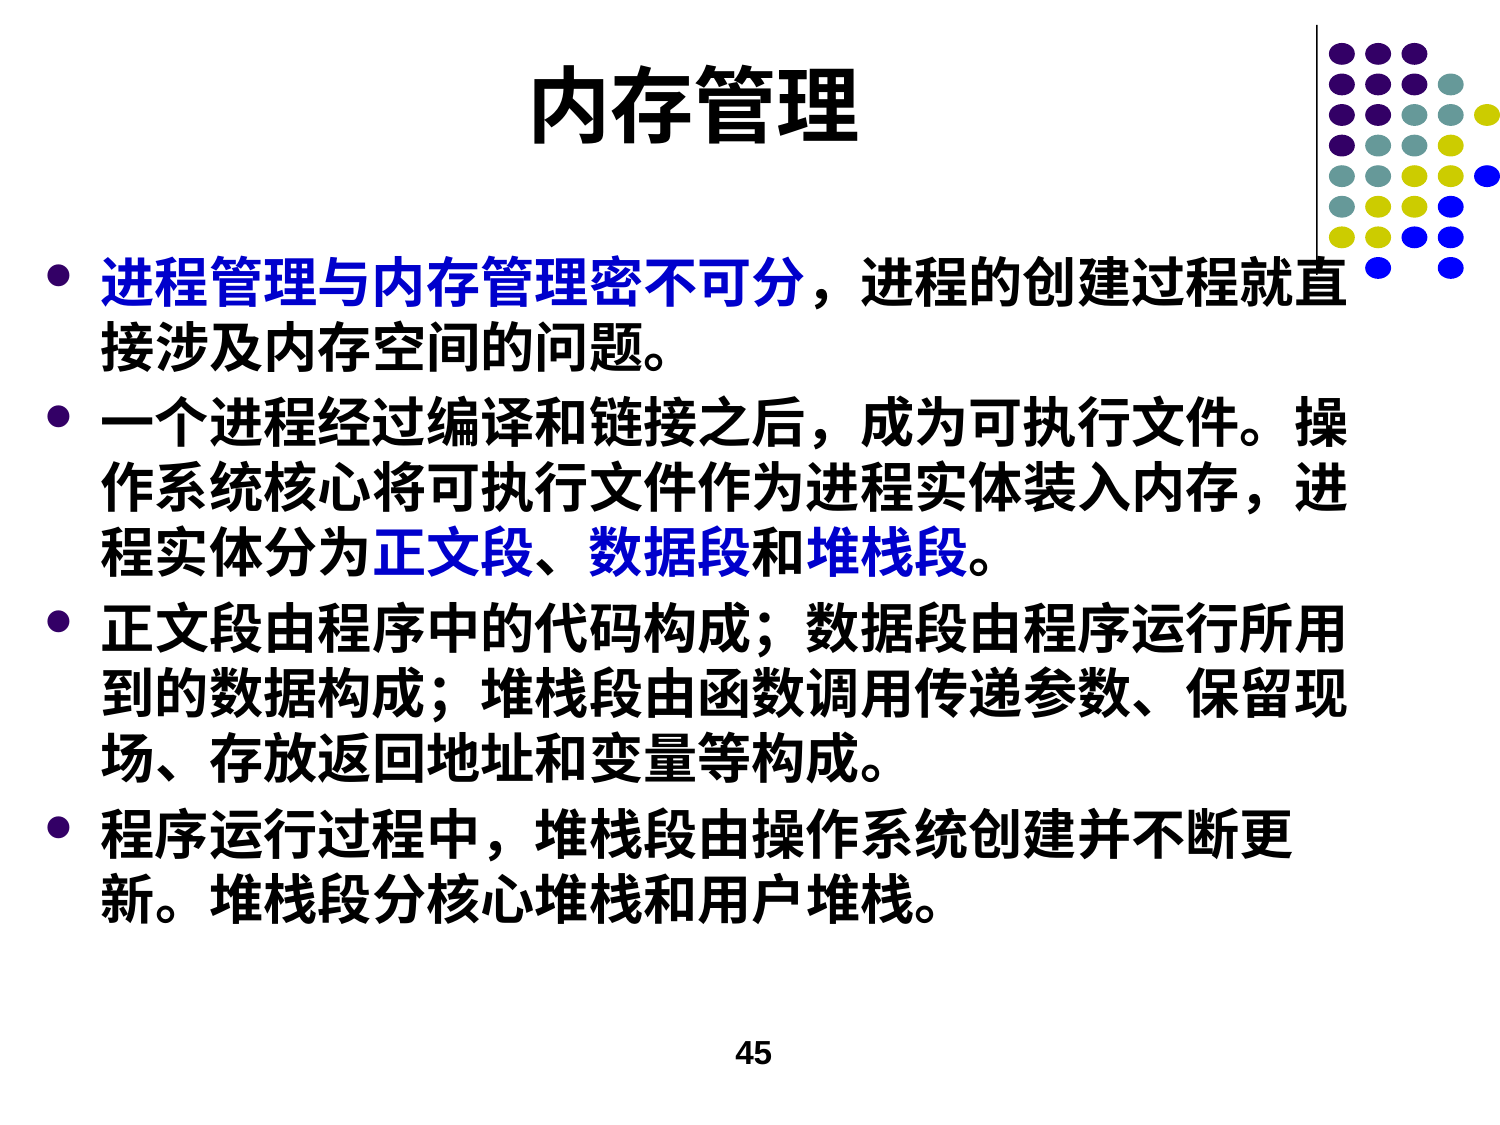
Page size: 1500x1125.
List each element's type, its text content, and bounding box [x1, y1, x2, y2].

slide_number 45 [578, 1023, 930, 1099]
list 进程管理与内存管理密不可分，进程的创建过程就直接涉及内存空间的问题。 一个进程经过编译和链接之后，成为可执行文件。操作系统核心将可执行文件作为进程实体装入内存，进程实体分为正文段、数据段和堆栈段。 正文段由程序中的代码构成；数据段由程序运行所用到的数据构成；堆栈段由函数调用传递参数、保留现场、存放返回地址和变量等构成。 程序运行过程中，堆栈段由操作系统创建并不断更新。堆栈段分核心堆栈和用户堆栈。 [29, 240, 1389, 1036]
title 内存管理 [74, 19, 1313, 162]
